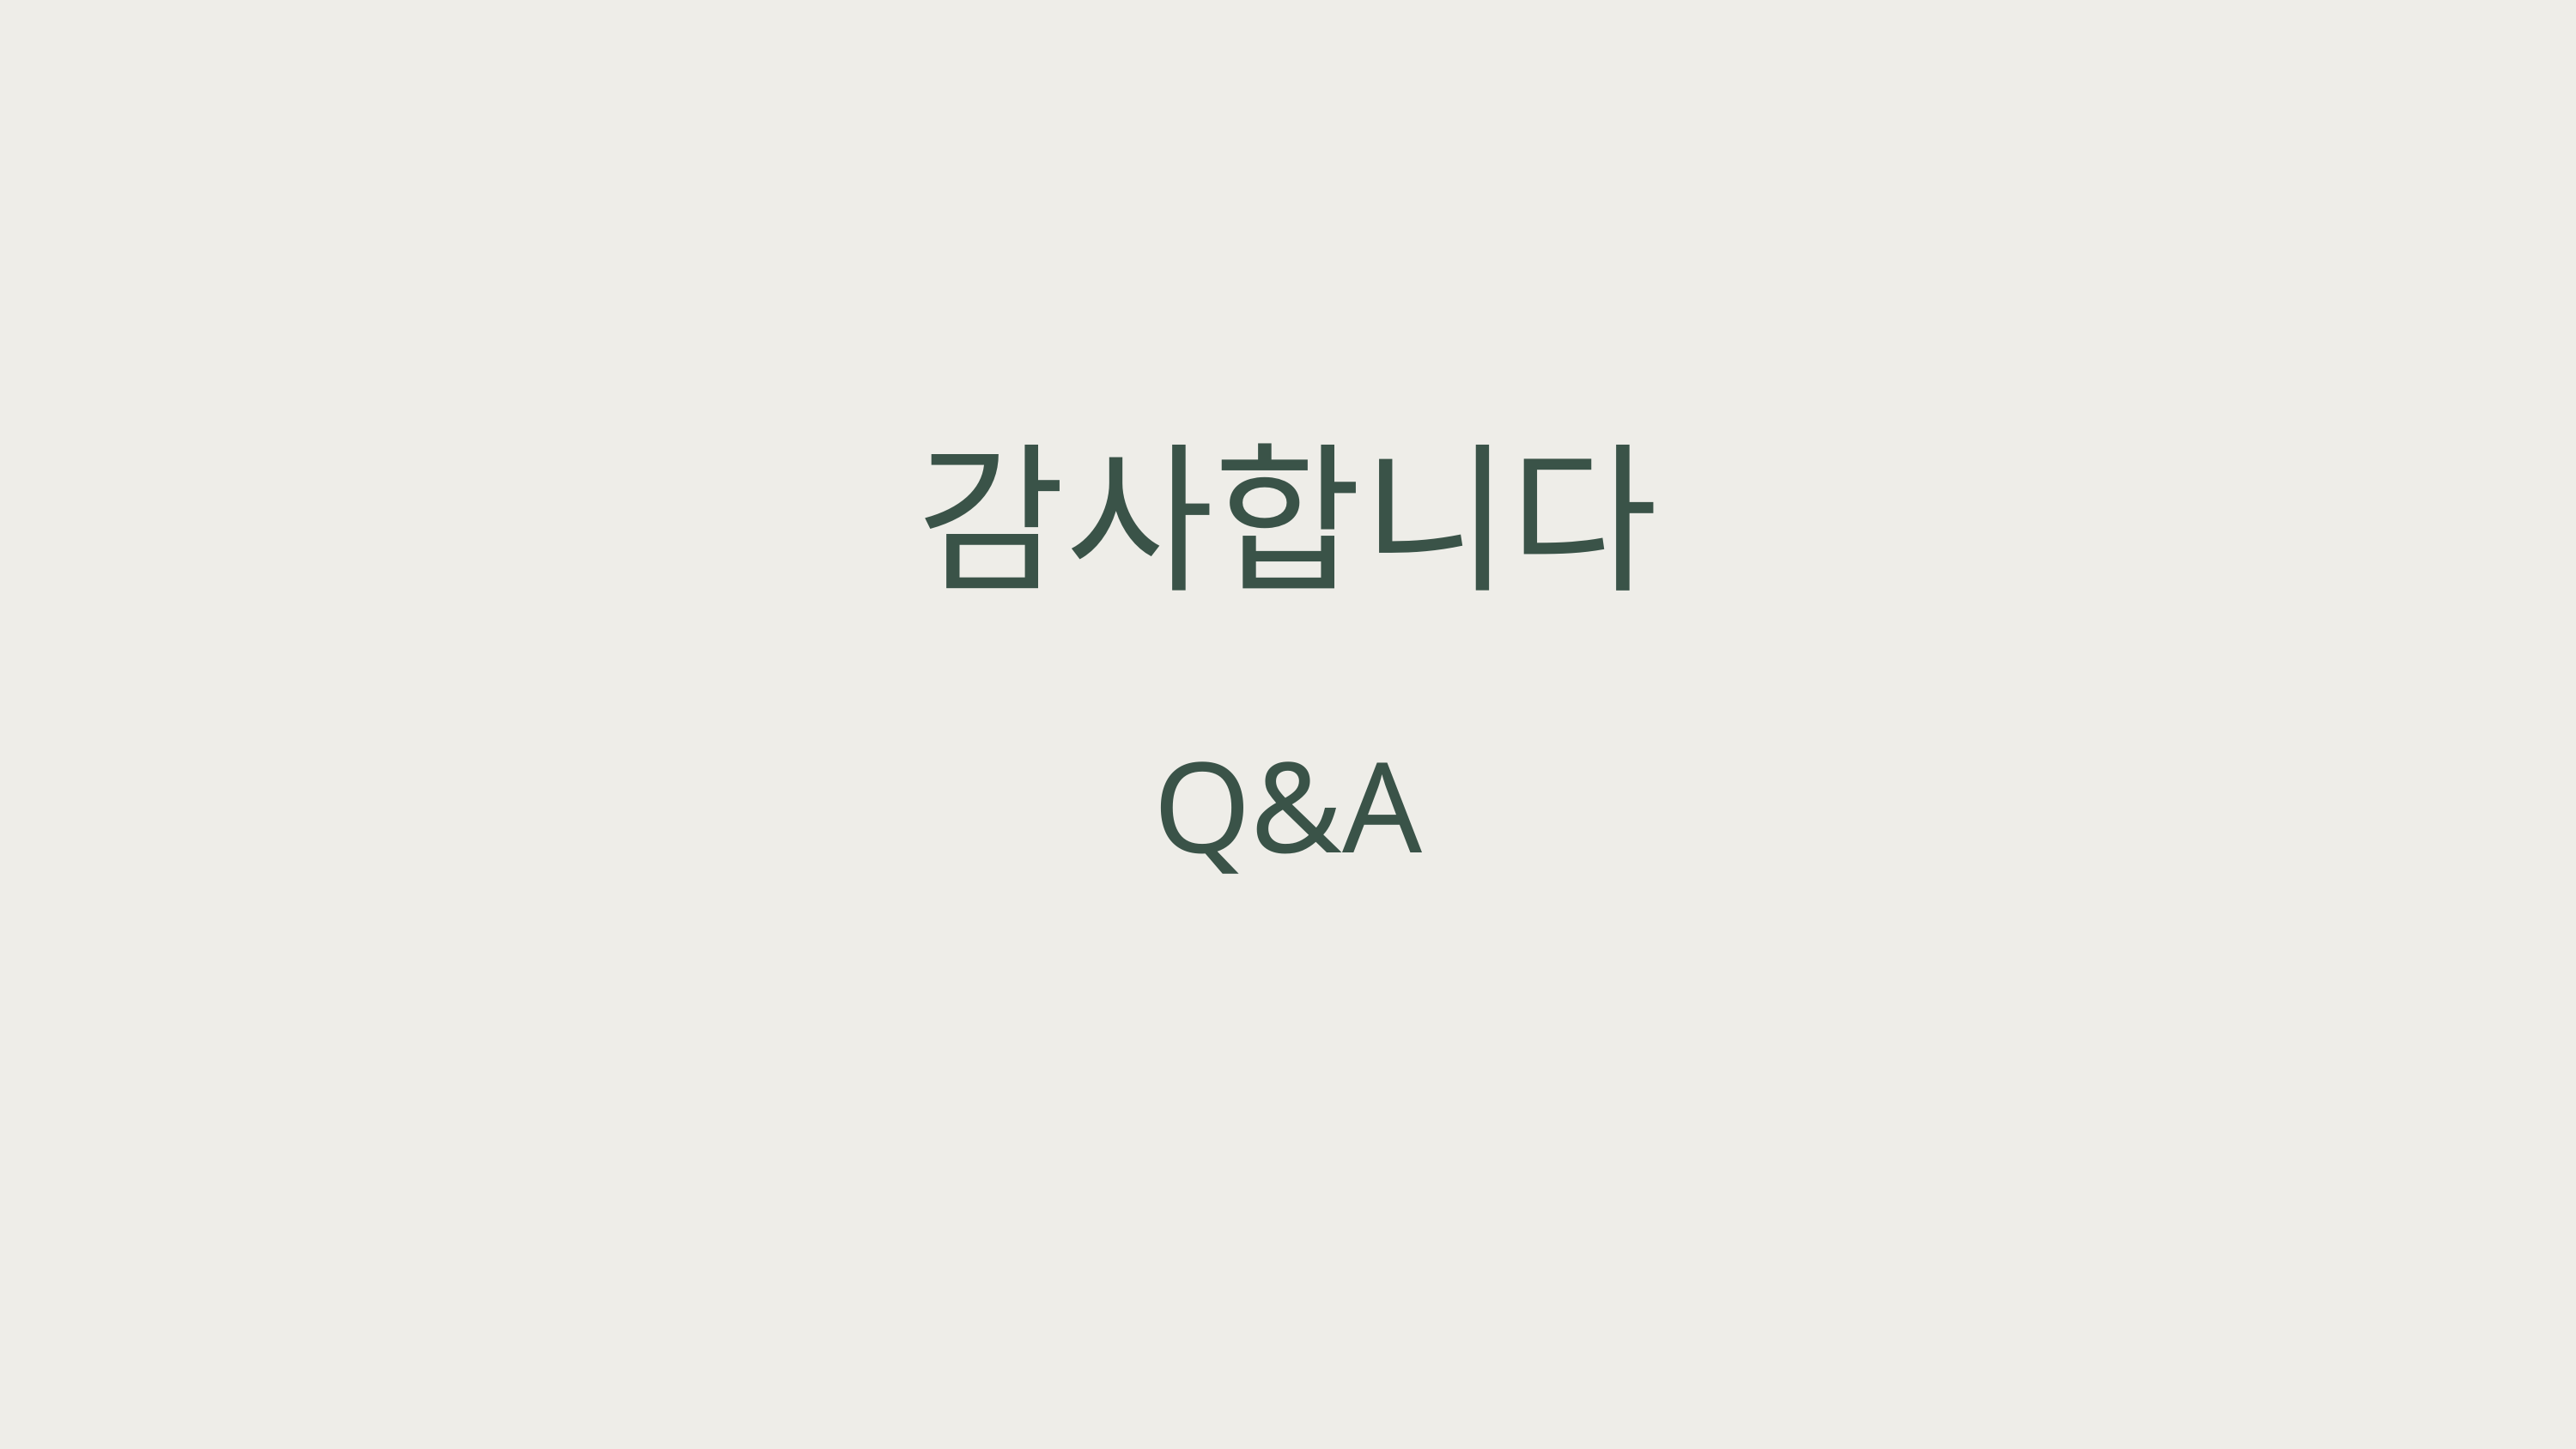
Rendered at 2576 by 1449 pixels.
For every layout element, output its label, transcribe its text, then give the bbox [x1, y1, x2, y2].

text_box 감사합니다 [883, 385, 1693, 610]
text_box Q&A [1124, 702, 1452, 878]
